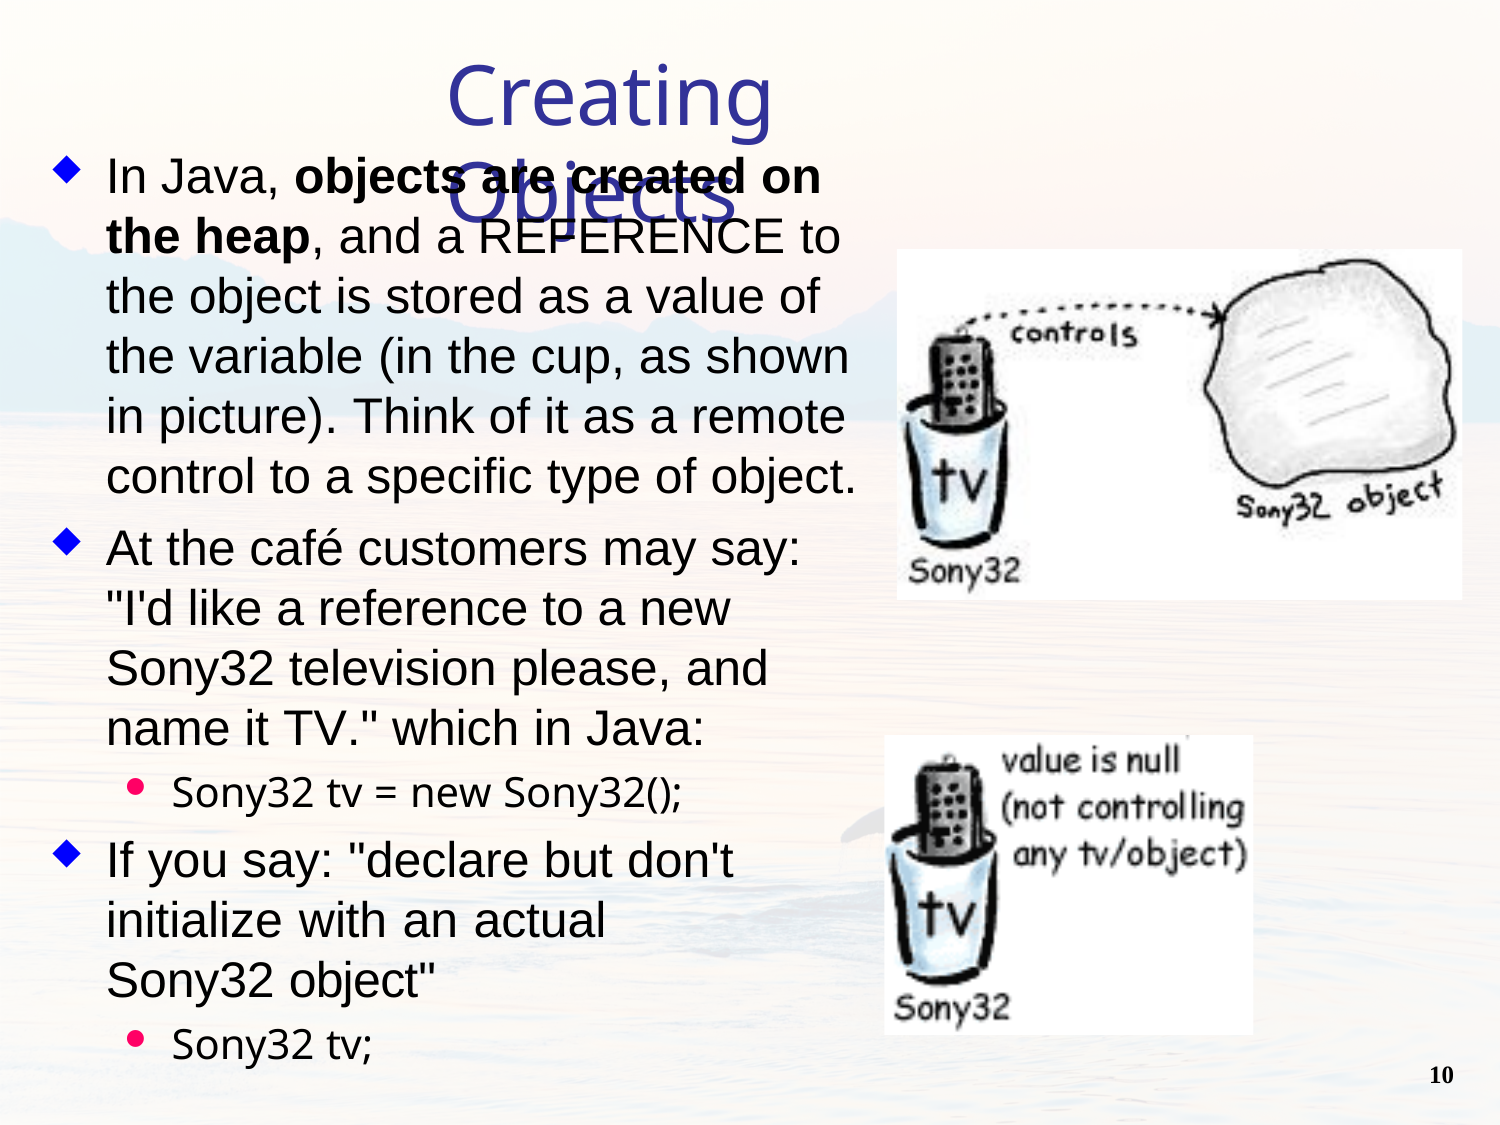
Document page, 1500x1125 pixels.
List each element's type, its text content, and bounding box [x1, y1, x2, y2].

text_box Creating Objects [443, 43, 1057, 240]
text_box In Java, objects are created on the heap, and a REFERENCE to the object is stored as a value of the variable (in the cup, as shown in picture). Think of it as a remote control to a specific type of object. At the café customers may say: "I'd like a reference to a new Sony32 television please, and name it TV." which in Java: Sony32 tv = new Sony32(); If you say: "declare but don't initialize with an actual Sony32 object" Sony32 tv; [47, 143, 861, 1068]
slide_number 10 [1412, 1060, 1470, 1125]
text_box [896, 249, 1463, 600]
text_box [884, 735, 1254, 1035]
